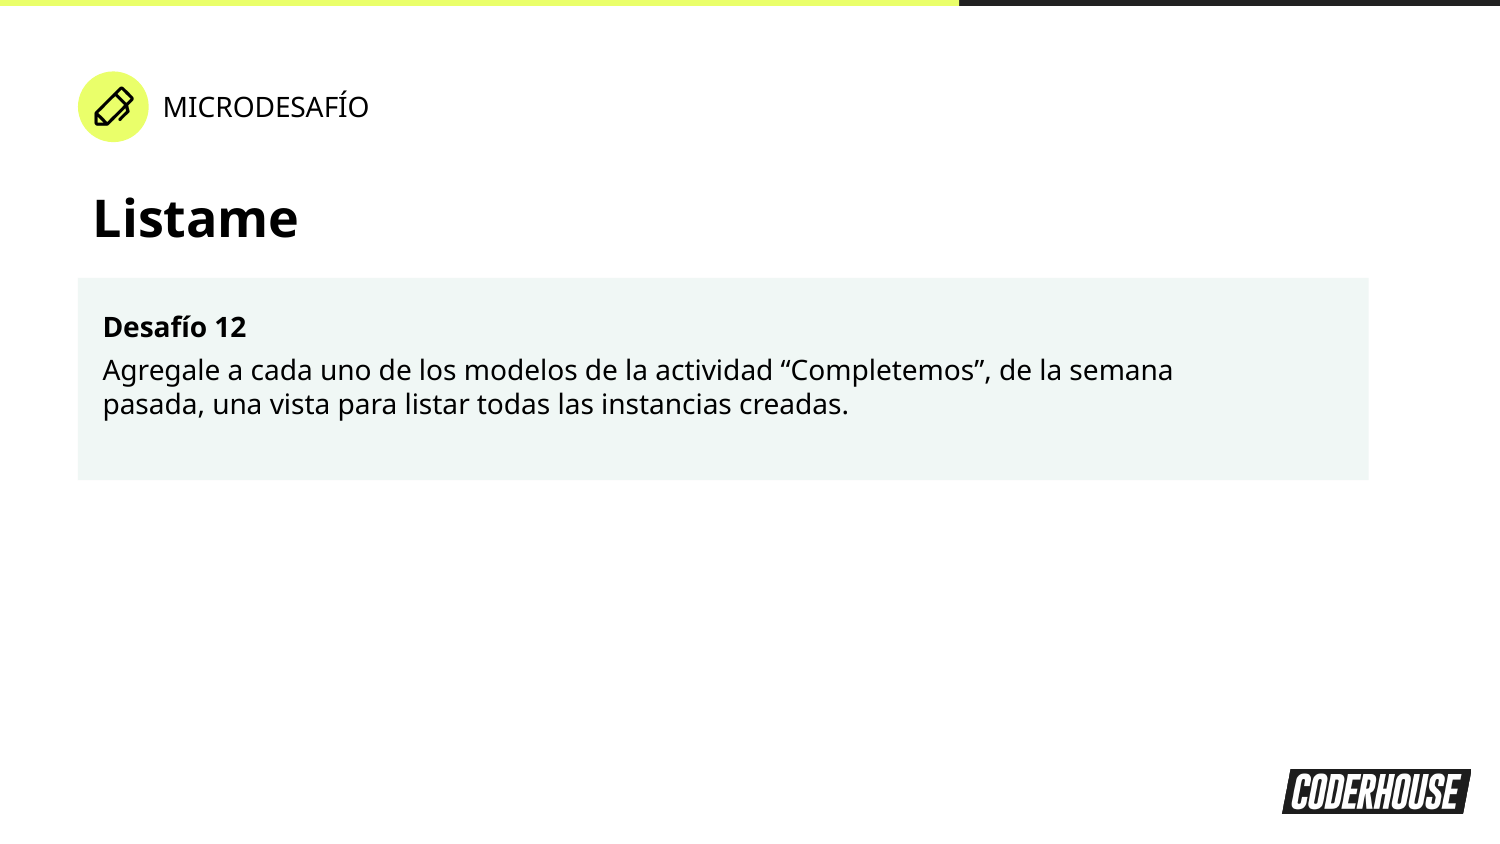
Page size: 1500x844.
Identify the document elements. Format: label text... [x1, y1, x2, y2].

picture [1281, 769, 1471, 814]
text_box [77, 277, 1369, 481]
text_box Desafío 12 Agregale a cada uno de los modelos de la actividad “Completemos”, de la semana pasada, una vista para listar todas las instancias creadas. [87, 293, 1233, 436]
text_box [0, 0, 1500, 7]
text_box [77, 71, 149, 143]
text_box MICRODESAFÍO [153, 74, 640, 139]
text_box Listame [78, 177, 937, 264]
